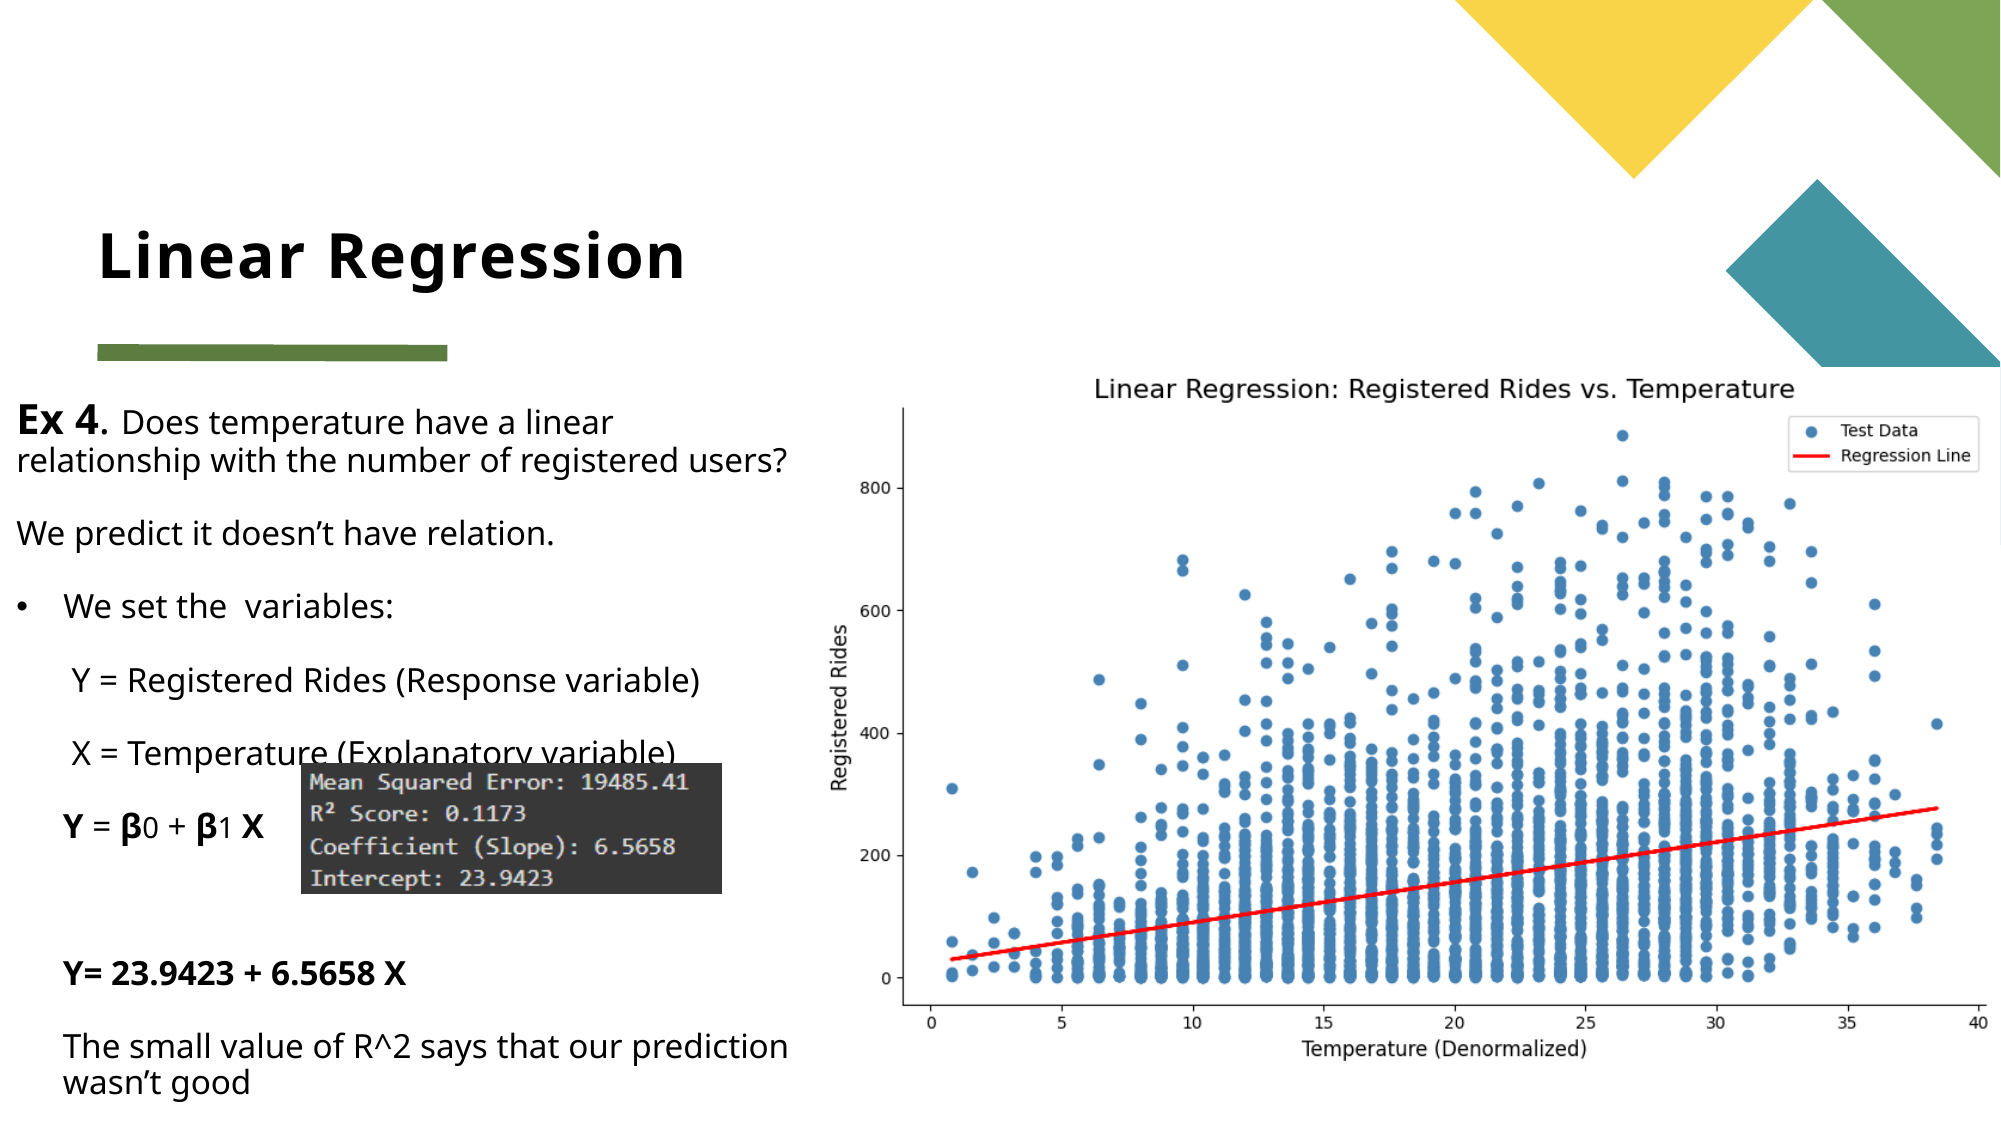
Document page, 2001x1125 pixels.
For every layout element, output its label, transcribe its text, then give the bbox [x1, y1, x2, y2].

title Linear Regression [97, 45, 1702, 291]
picture [301, 763, 722, 894]
list Ex 4. Does temperature have a linear relationship with the number of registered users? We predict it doesn’t have relation. We set the variables: Y = Registered Rides (Response variable) X = Temperature (Explanatory variable) Y = β0 + β1 X Y= 23.9423 + 6.5658 X The small value of R^2 says that our prediction wasn’t good [16, 390, 808, 1103]
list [819, 367, 2000, 1073]
